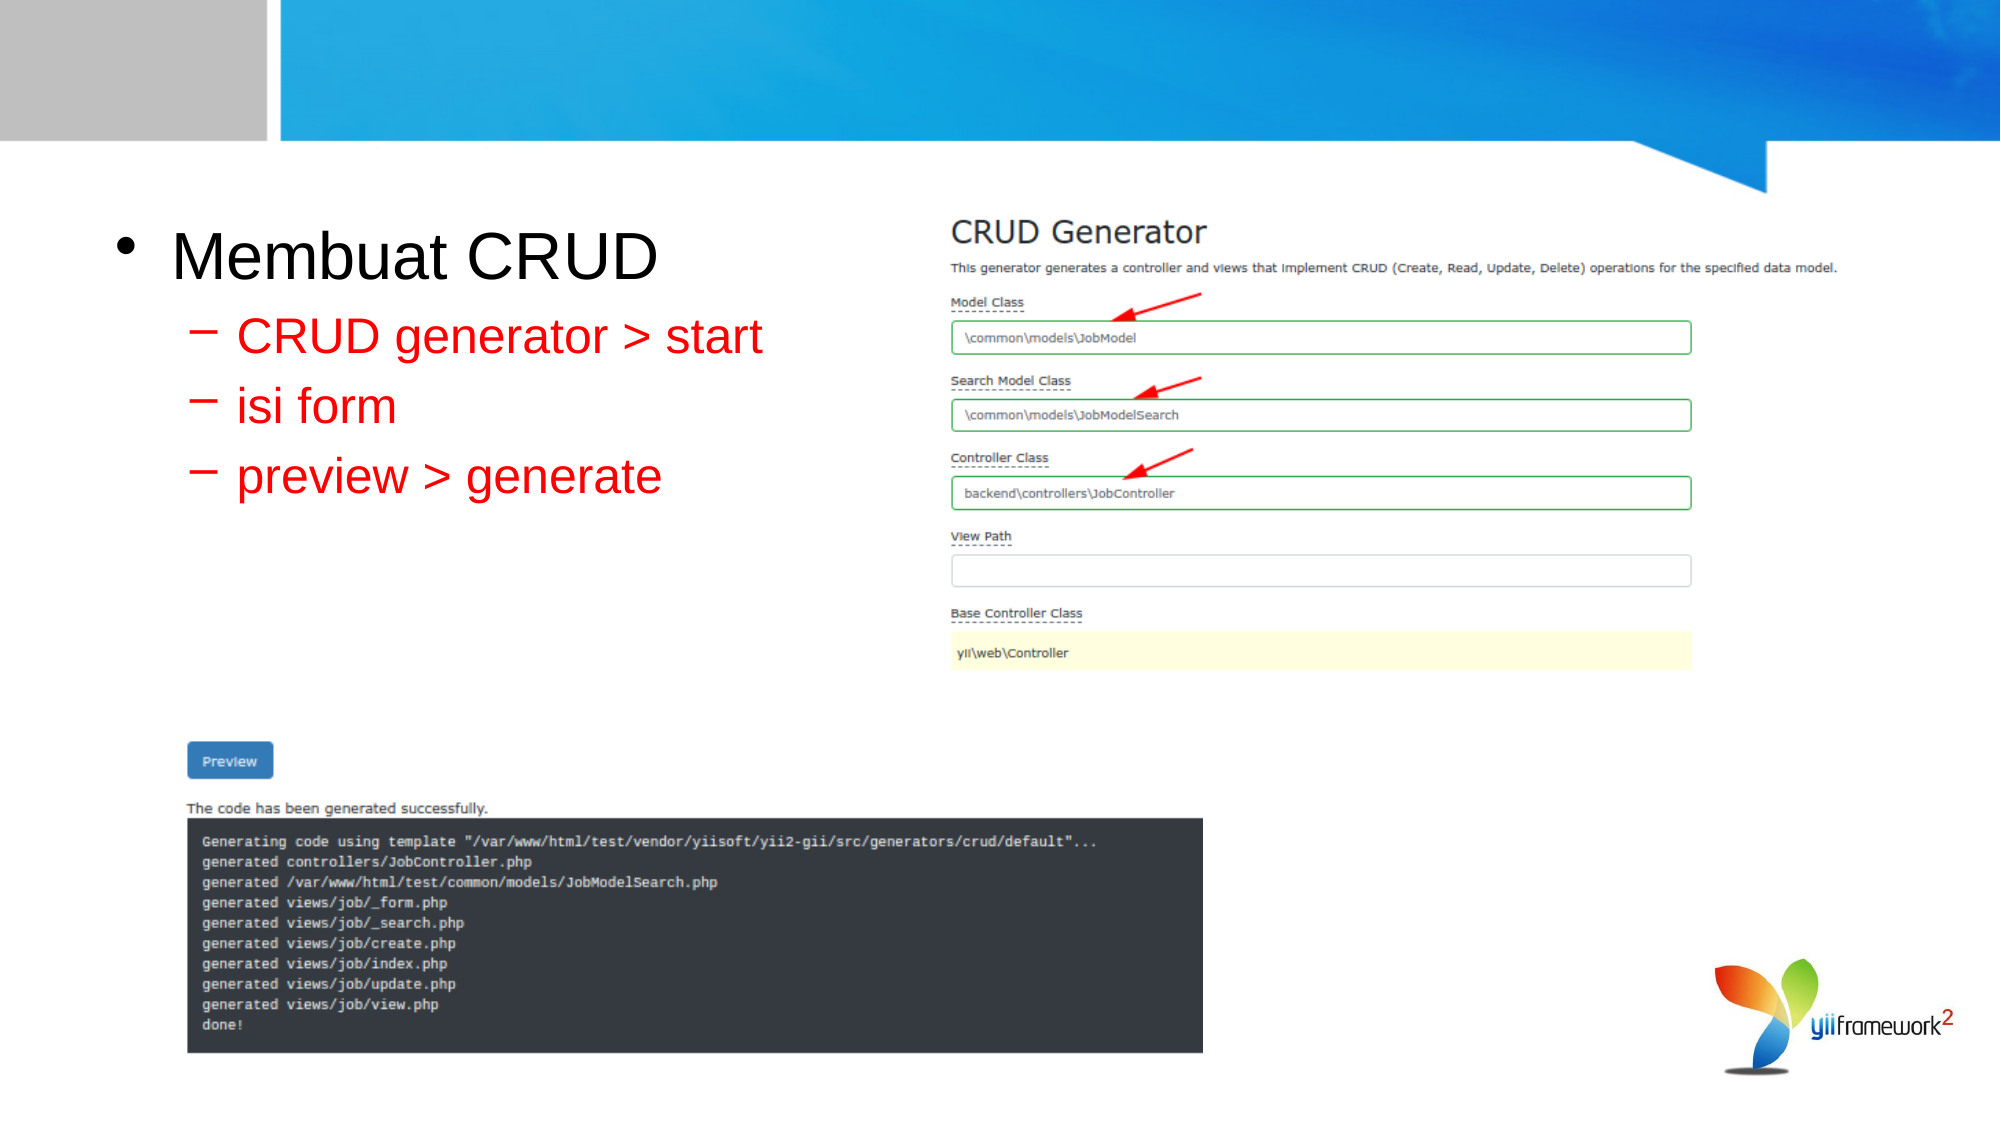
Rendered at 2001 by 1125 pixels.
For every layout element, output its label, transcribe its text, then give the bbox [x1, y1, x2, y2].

list Membuat CRUD CRUD generator > start isi form preview > generate [99, 205, 868, 763]
picture [0, 0, 2000, 1125]
